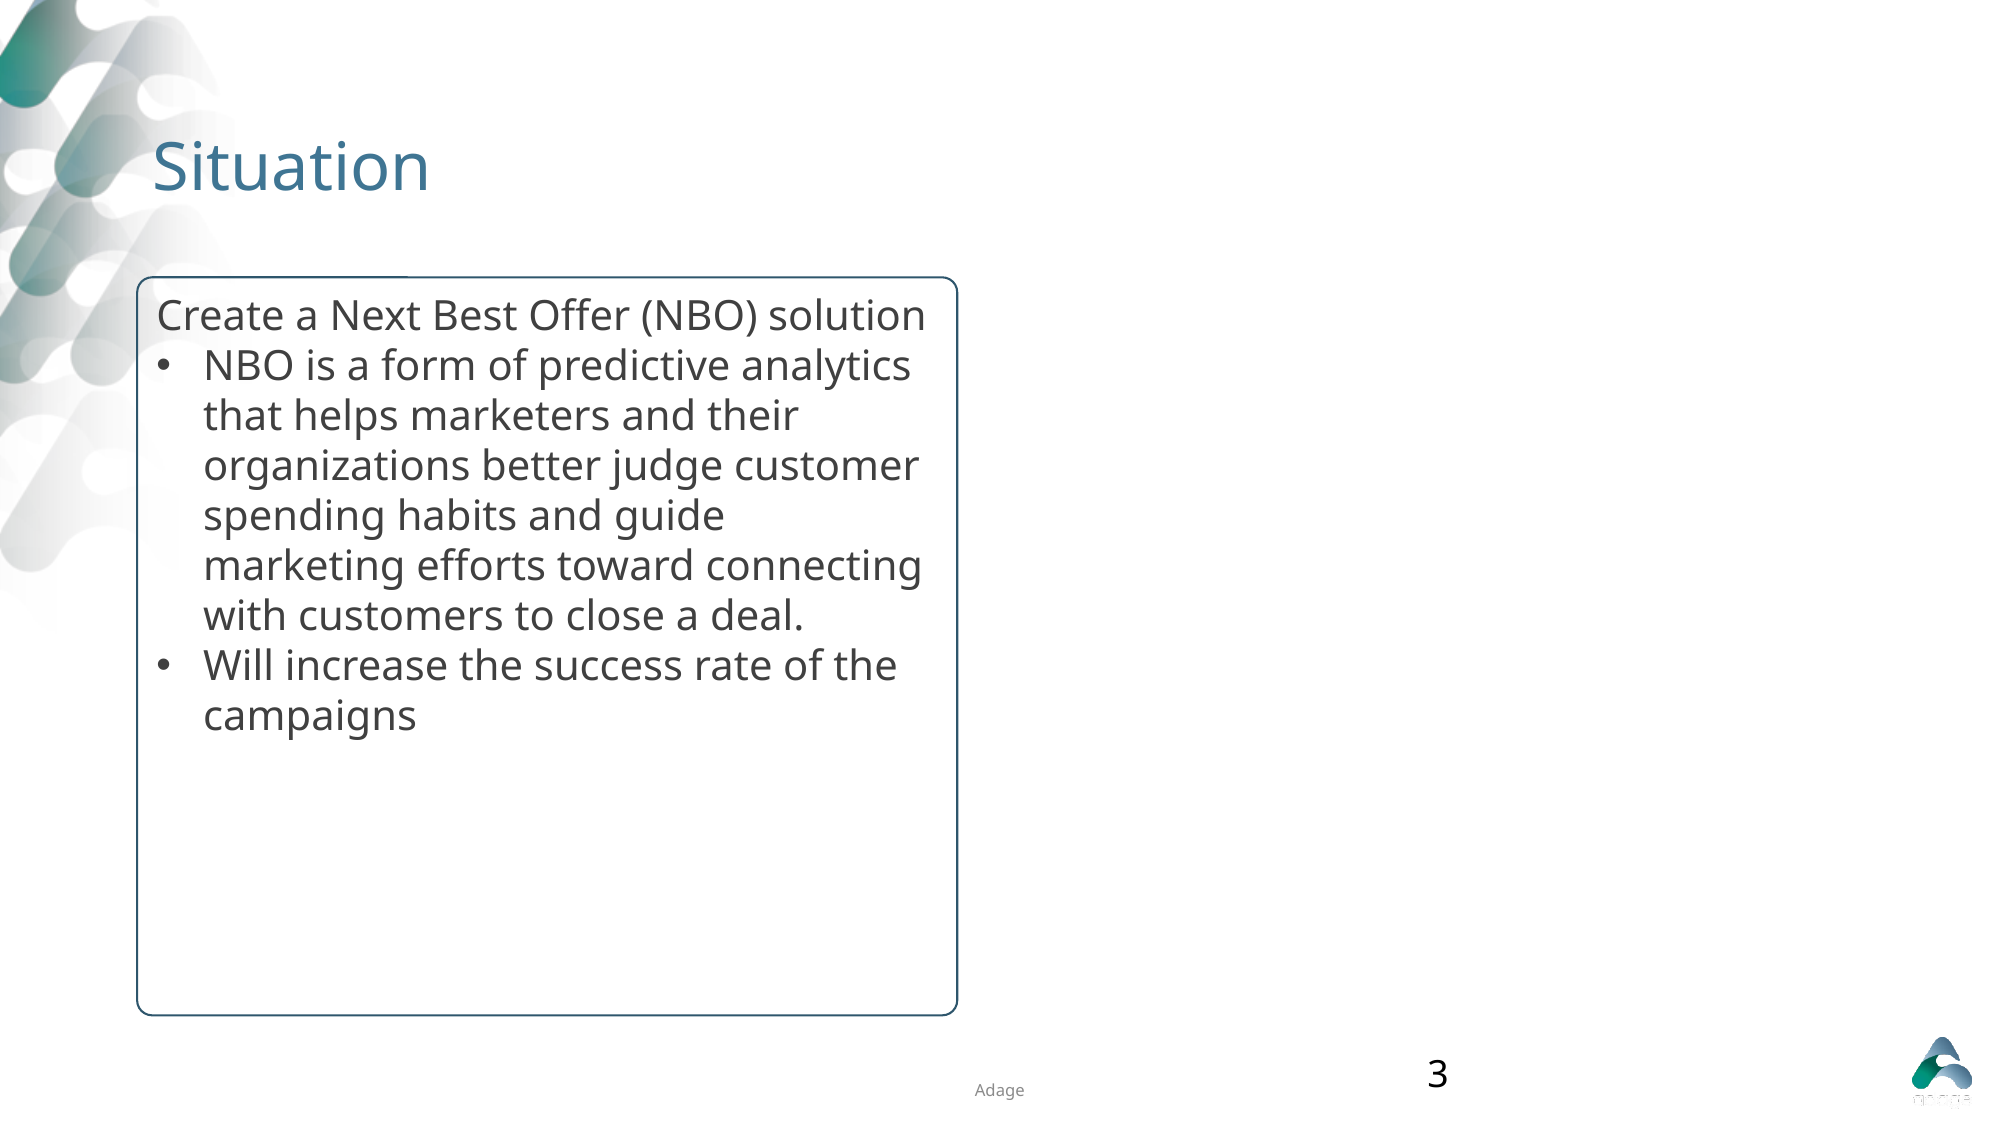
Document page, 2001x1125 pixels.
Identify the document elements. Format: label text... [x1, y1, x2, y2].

title Situation [137, 59, 1863, 278]
slide_number 3 [1412, 1042, 1863, 1103]
picture [1912, 1037, 1972, 1109]
picture [0, 0, 252, 634]
text_box Create a Next Best Offer (NBO) solution NBO is a form of predictive analytics that helps marketers and their organizations better judge customer spending habits and guide marketing efforts toward connecting with customers to close a deal. Will increase the success rate of the campaigns [136, 276, 959, 1017]
footer Adage [662, 1061, 1338, 1121]
